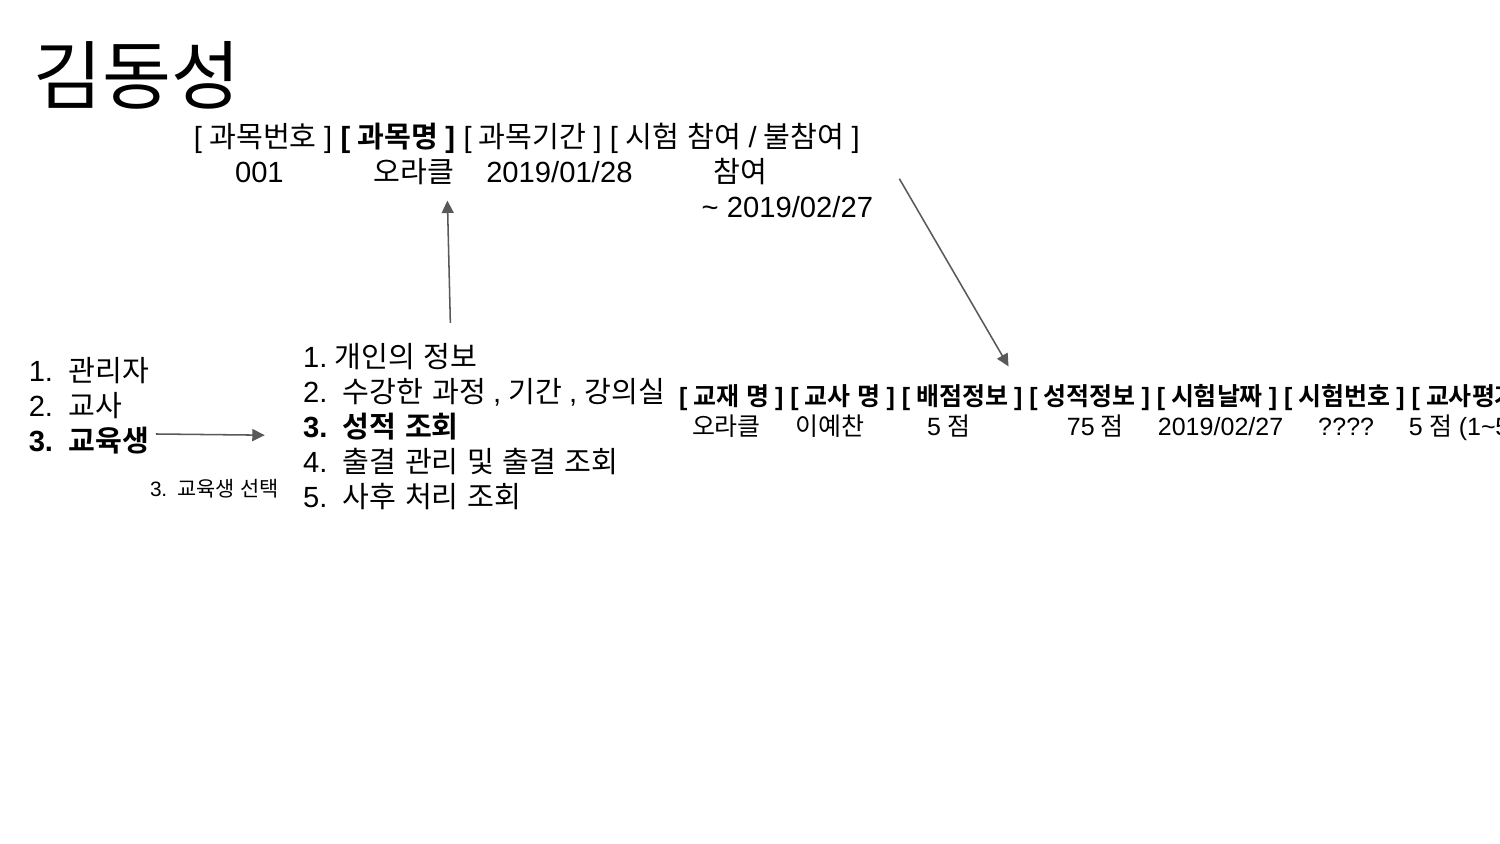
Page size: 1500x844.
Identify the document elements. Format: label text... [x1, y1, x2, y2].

text_box [교재 명] [교사 명] [배점정보] [성적정보] [시험날짜] [시험번호] [교사평가] 오라클 이예찬 5점 75점 2019/02/27 ???? 5점(1~5점) [664, 295, 1500, 452]
text_box 1. 관리자 2. 교사 3. 교육생 [0, 337, 169, 648]
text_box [899, 178, 1009, 367]
text_box 1.개인의 정보 2. 수강한 과정,기간,강의실 3. 성적 조회 4. 출결 관리 및 출결 조회 5. 사후 처리 조회 [288, 322, 740, 663]
text_box [과목번호] [과목명] [과목기간] [시험 참여/불참여] 001 오라클 2019/01/28 참여 ~ 2019/02/27 [178, 103, 900, 249]
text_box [447, 200, 451, 324]
title 김동성 [18, 10, 346, 134]
text_box 3. 교육생 선택 [60, 460, 288, 525]
